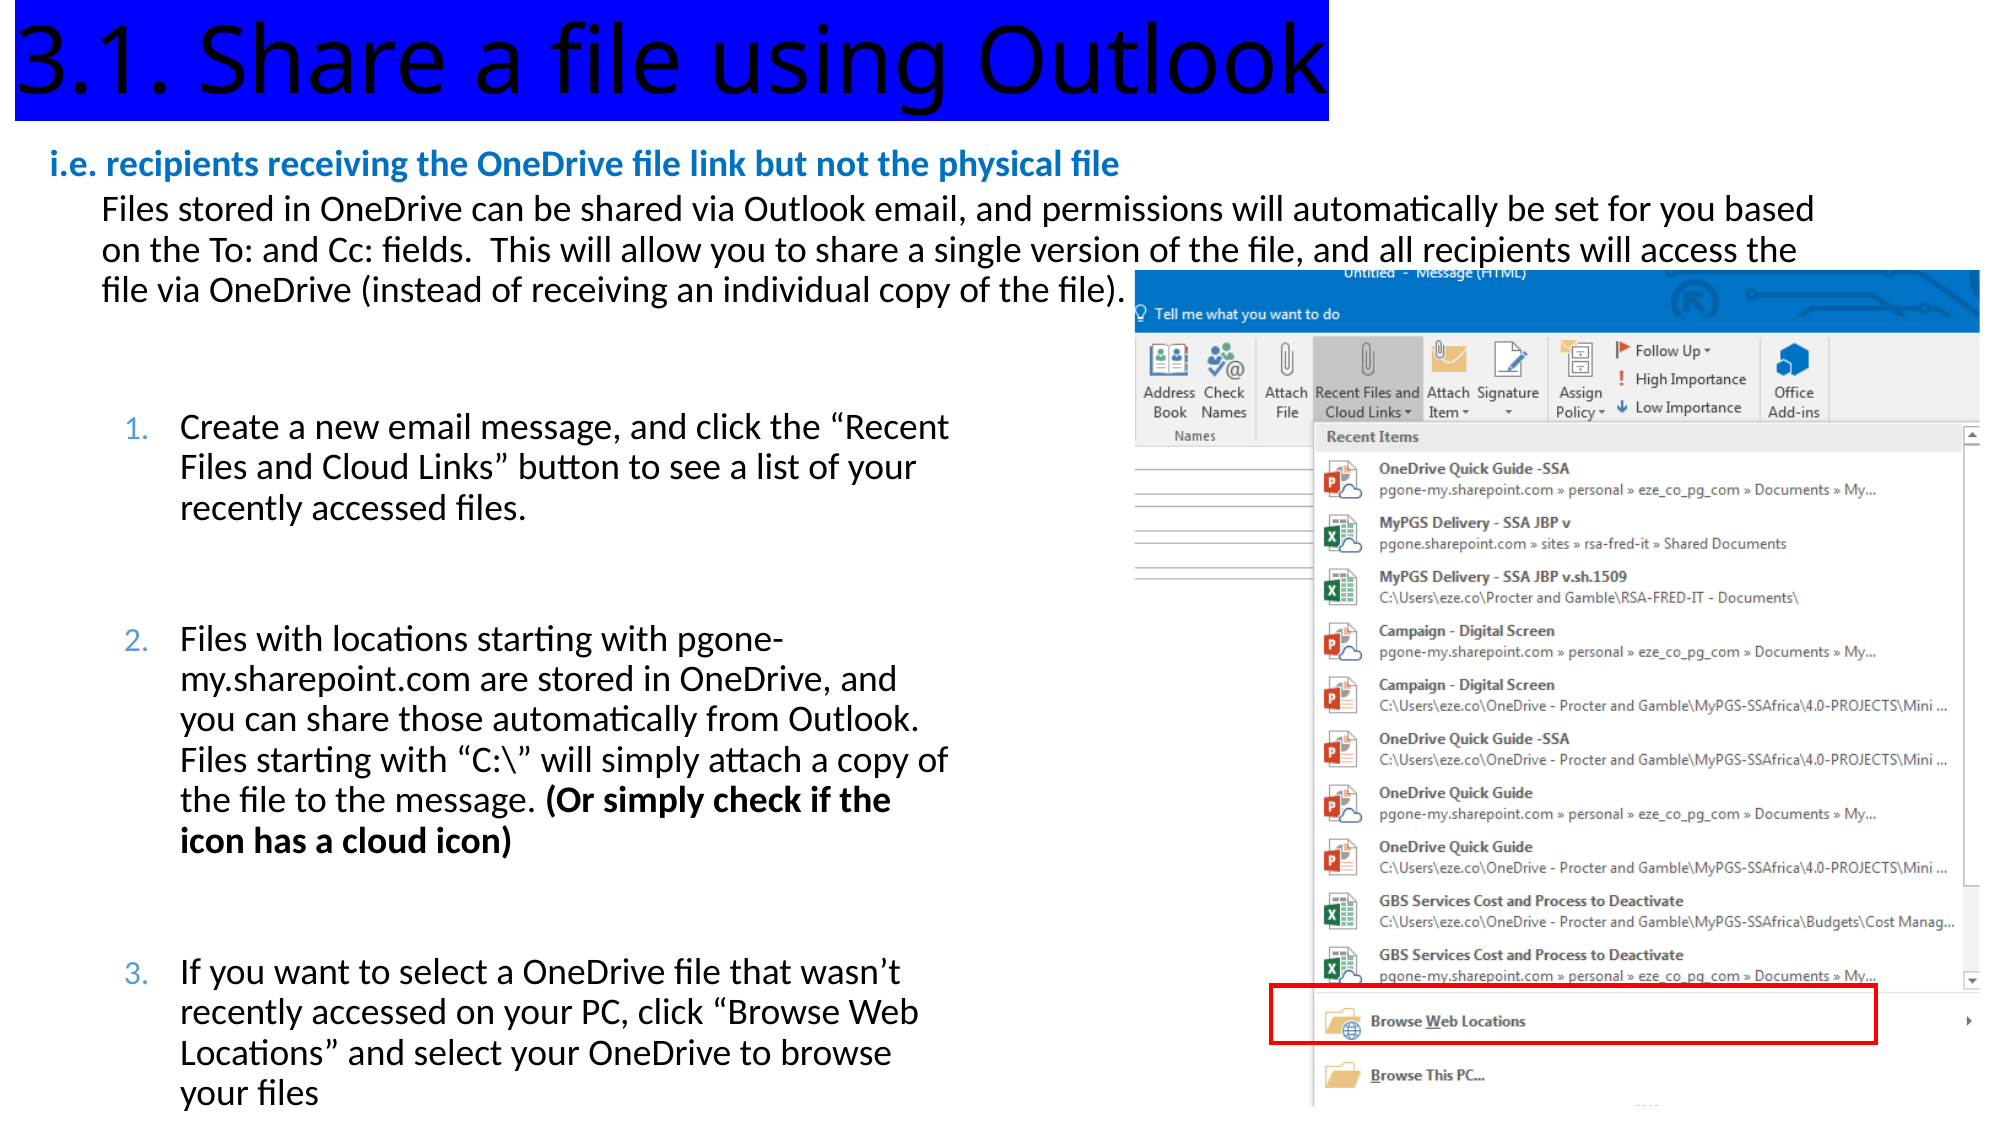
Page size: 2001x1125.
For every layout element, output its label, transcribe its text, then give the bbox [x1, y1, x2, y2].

text_box Create a new email message, and click the “Recent Files and Cloud Links” button to see a list of your recently accessed files. Files with locations starting with pgone-my.sharepoint.com are stored in OneDrive, and you can share those automatically from Outlook. Files starting with “C:\” will simply attach a copy of the file to the message. (Or simply check if the icon has a cloud icon) If you want to select a OneDrive file that wasn’t recently accessed on your PC, click “Browse Web Locations” and select your OneDrive to browse your files [85, 406, 956, 1067]
title 3.1. Share a file using Outlook [0, 0, 1520, 147]
text_box Files stored in OneDrive can be shared via Outlook email, and permissions will automatically be set for you based on the To: and Cc: fields. This will allow you to share a single version of the file, and all recipients will access the file via OneDrive (instead of receiving an individual copy of the file). [63, 189, 1849, 329]
text_box i.e. recipients receiving the OneDrive file link but not the physical file [34, 131, 1222, 192]
picture [1134, 270, 1980, 1106]
